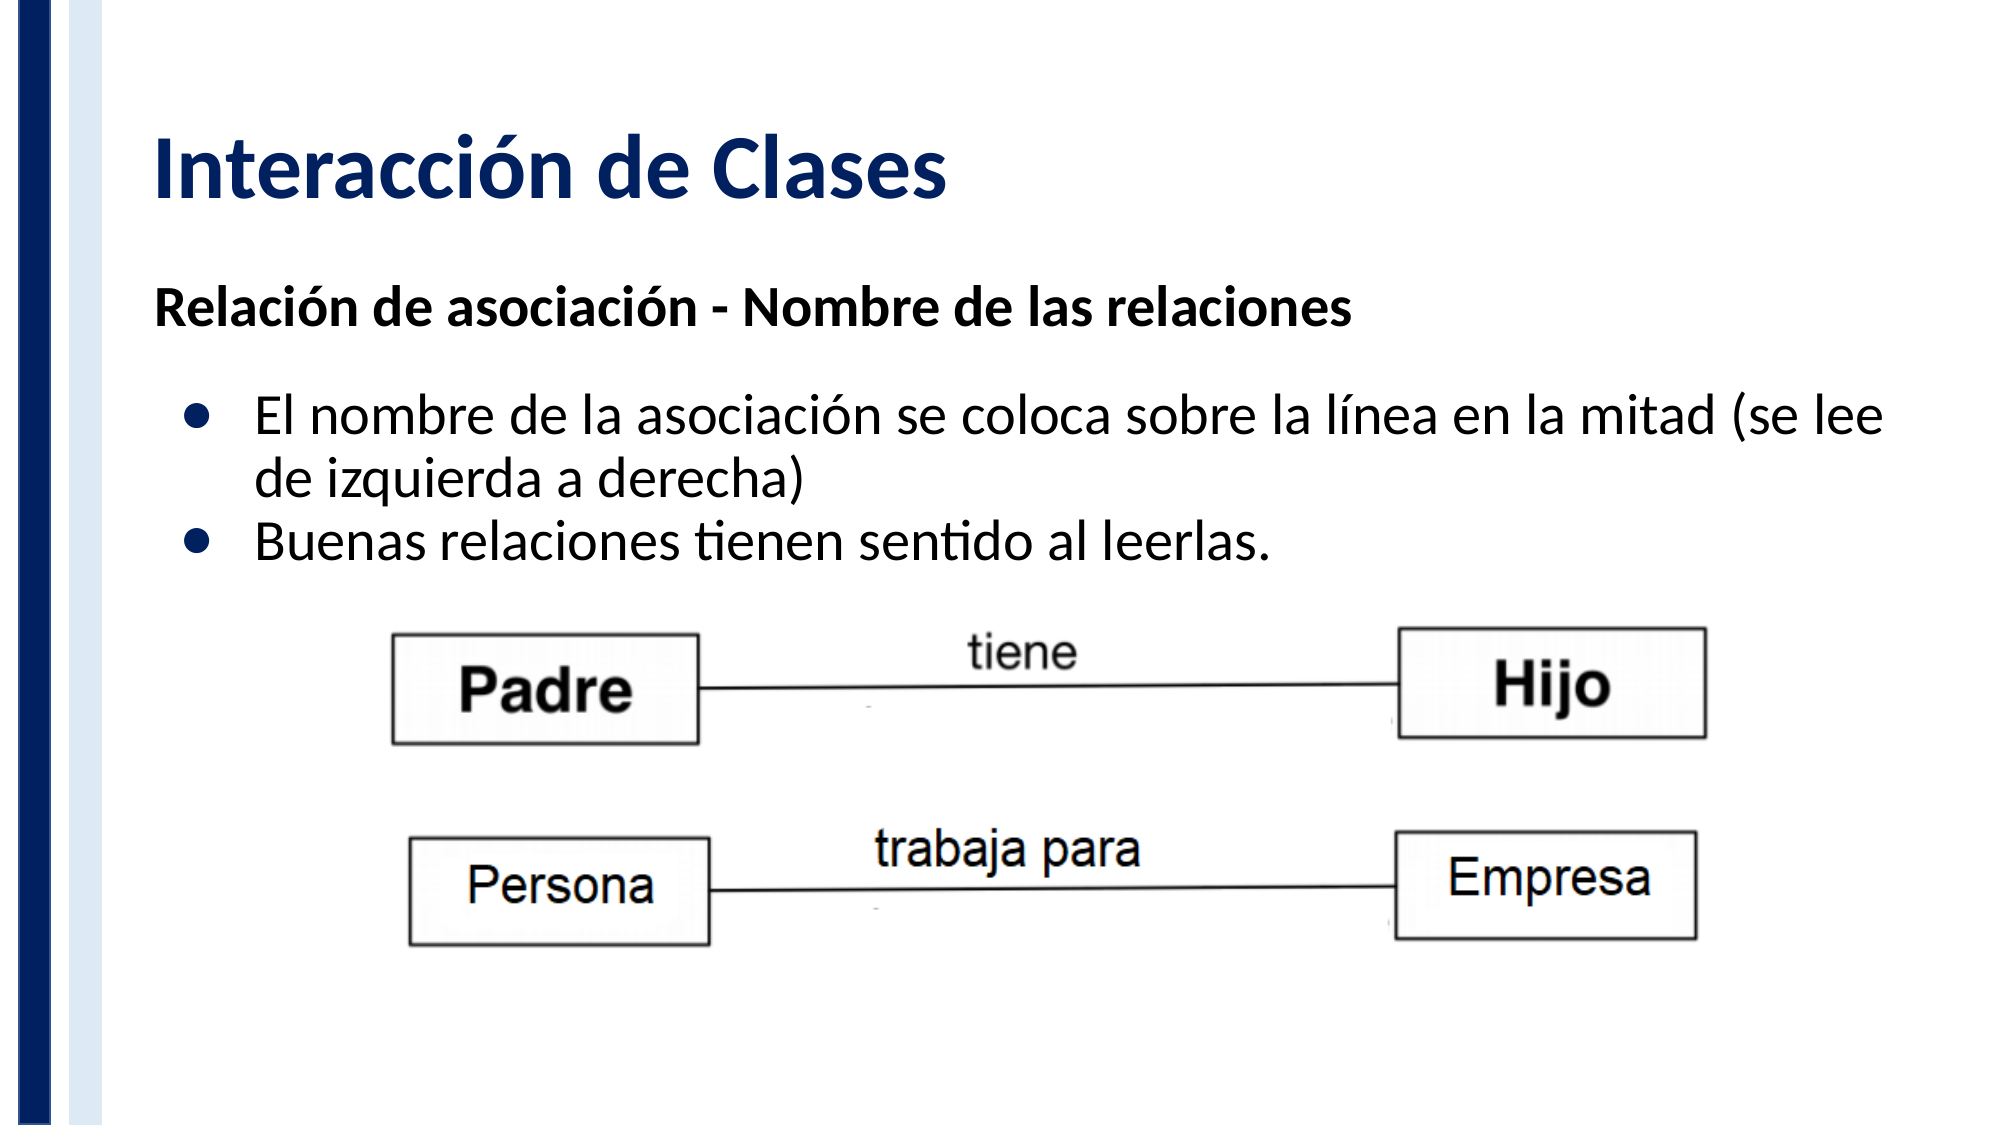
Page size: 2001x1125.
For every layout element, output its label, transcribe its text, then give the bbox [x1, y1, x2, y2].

picture [374, 806, 1750, 970]
title Interacción de Clases [137, 59, 1863, 278]
list Relación de asociación - Nombre de las relaciones El nombre de la asociación se coloca sobre la línea en la mitad (se lee de izquierda a derecha) Buenas relaciones tienen sentido al leerlas. [134, 256, 1932, 991]
picture [373, 615, 1719, 752]
